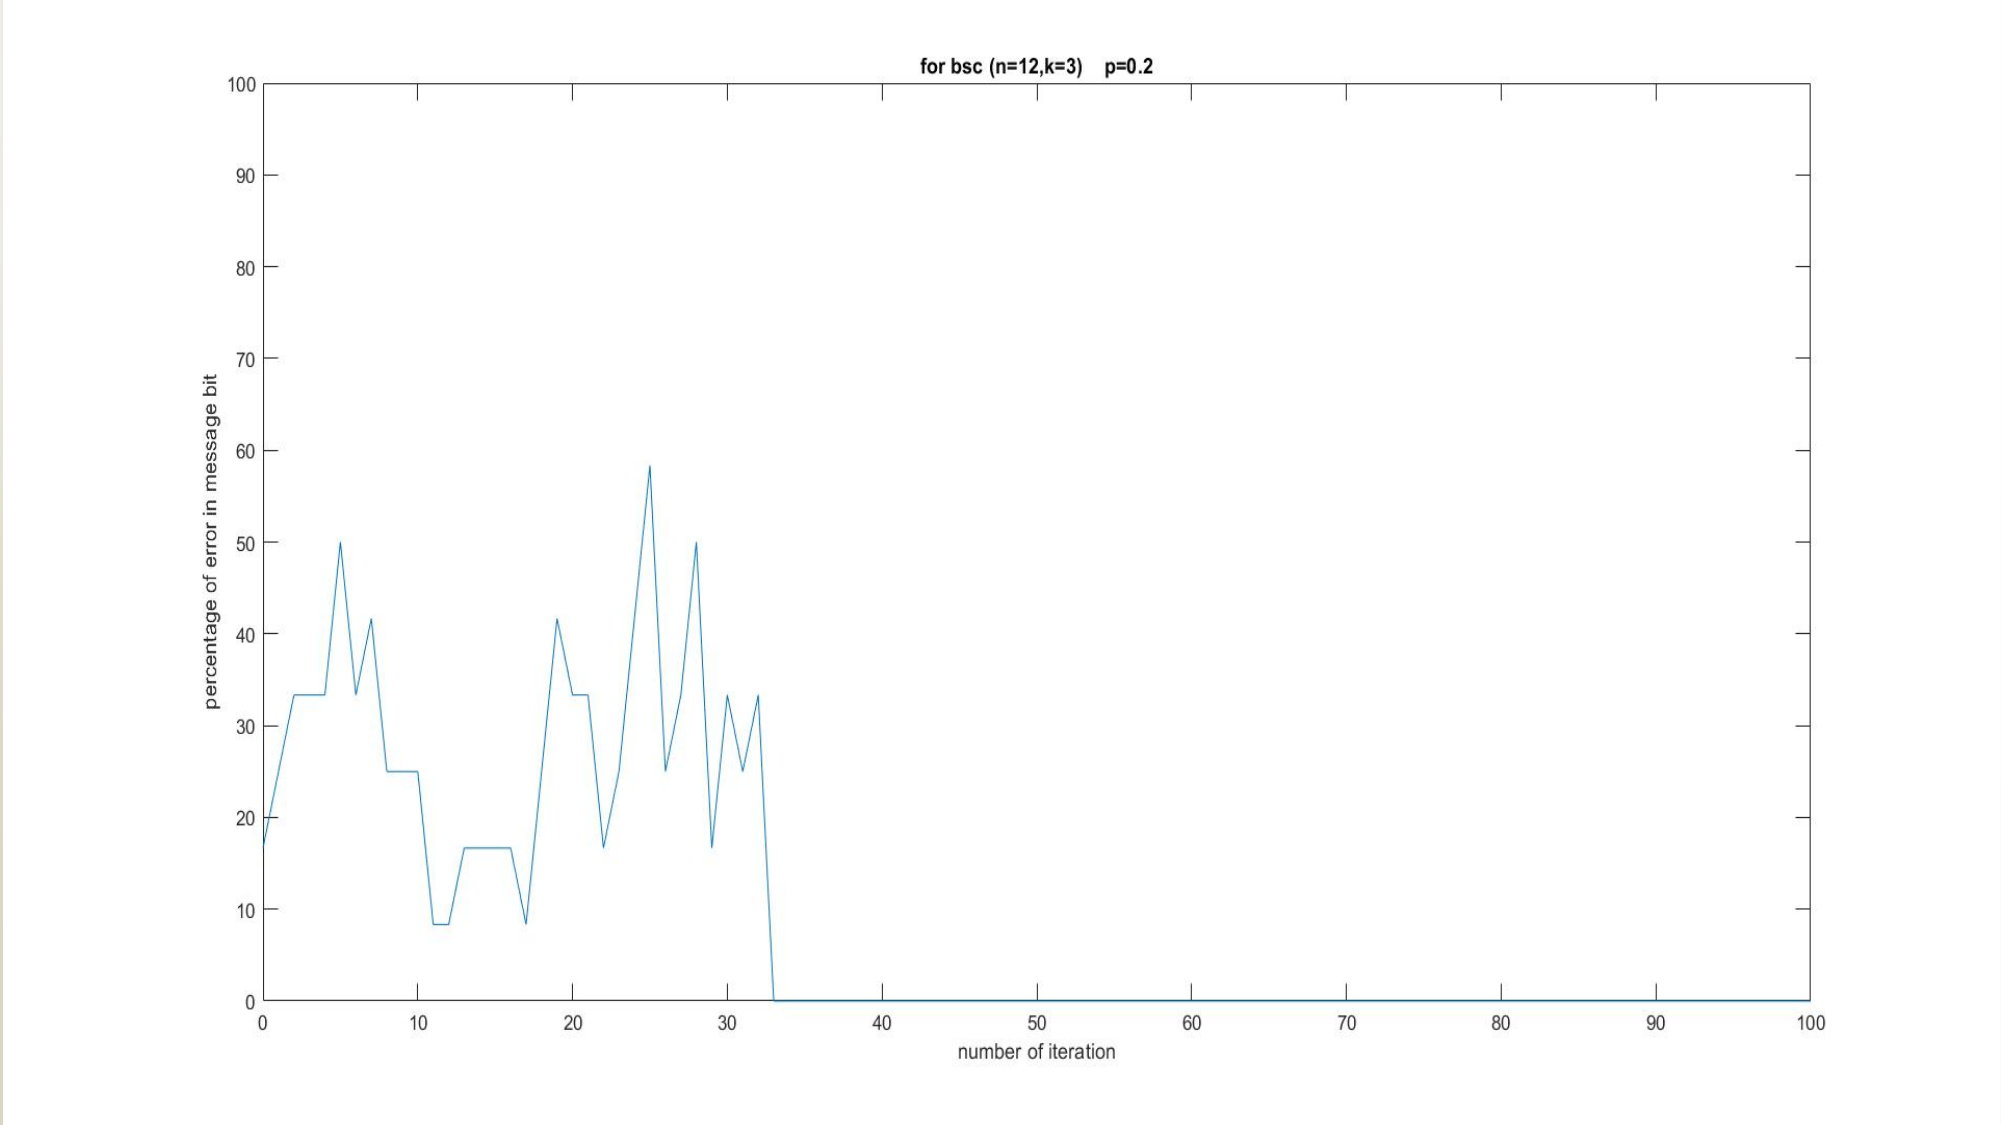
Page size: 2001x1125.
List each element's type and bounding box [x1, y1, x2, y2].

list [3, 0, 2000, 1125]
